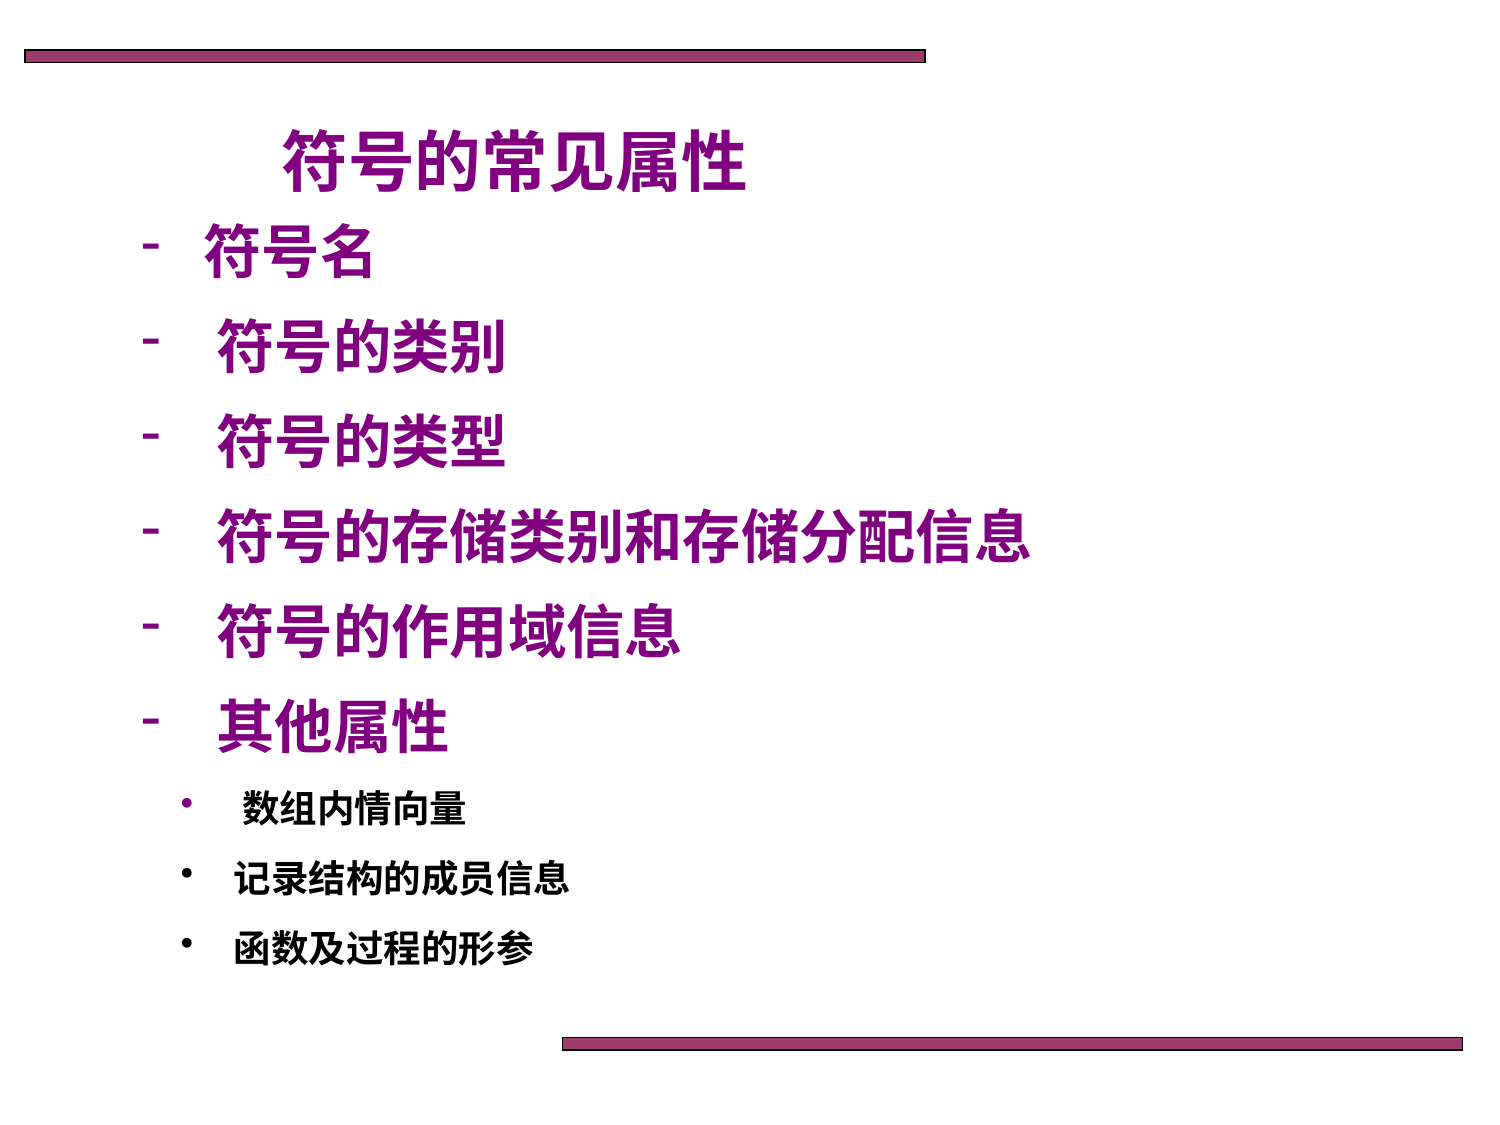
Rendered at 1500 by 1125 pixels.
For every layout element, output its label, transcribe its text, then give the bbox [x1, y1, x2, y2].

text_box 符号的常见属性 [74, 112, 925, 208]
text_box 符号名 符号的类别 符号的类型 符号的存储类别和存储分配信息 符号的作用域信息 其他属性 数组内情向量 记录结构的成员信息 函数及过程的形参 [126, 207, 1195, 977]
